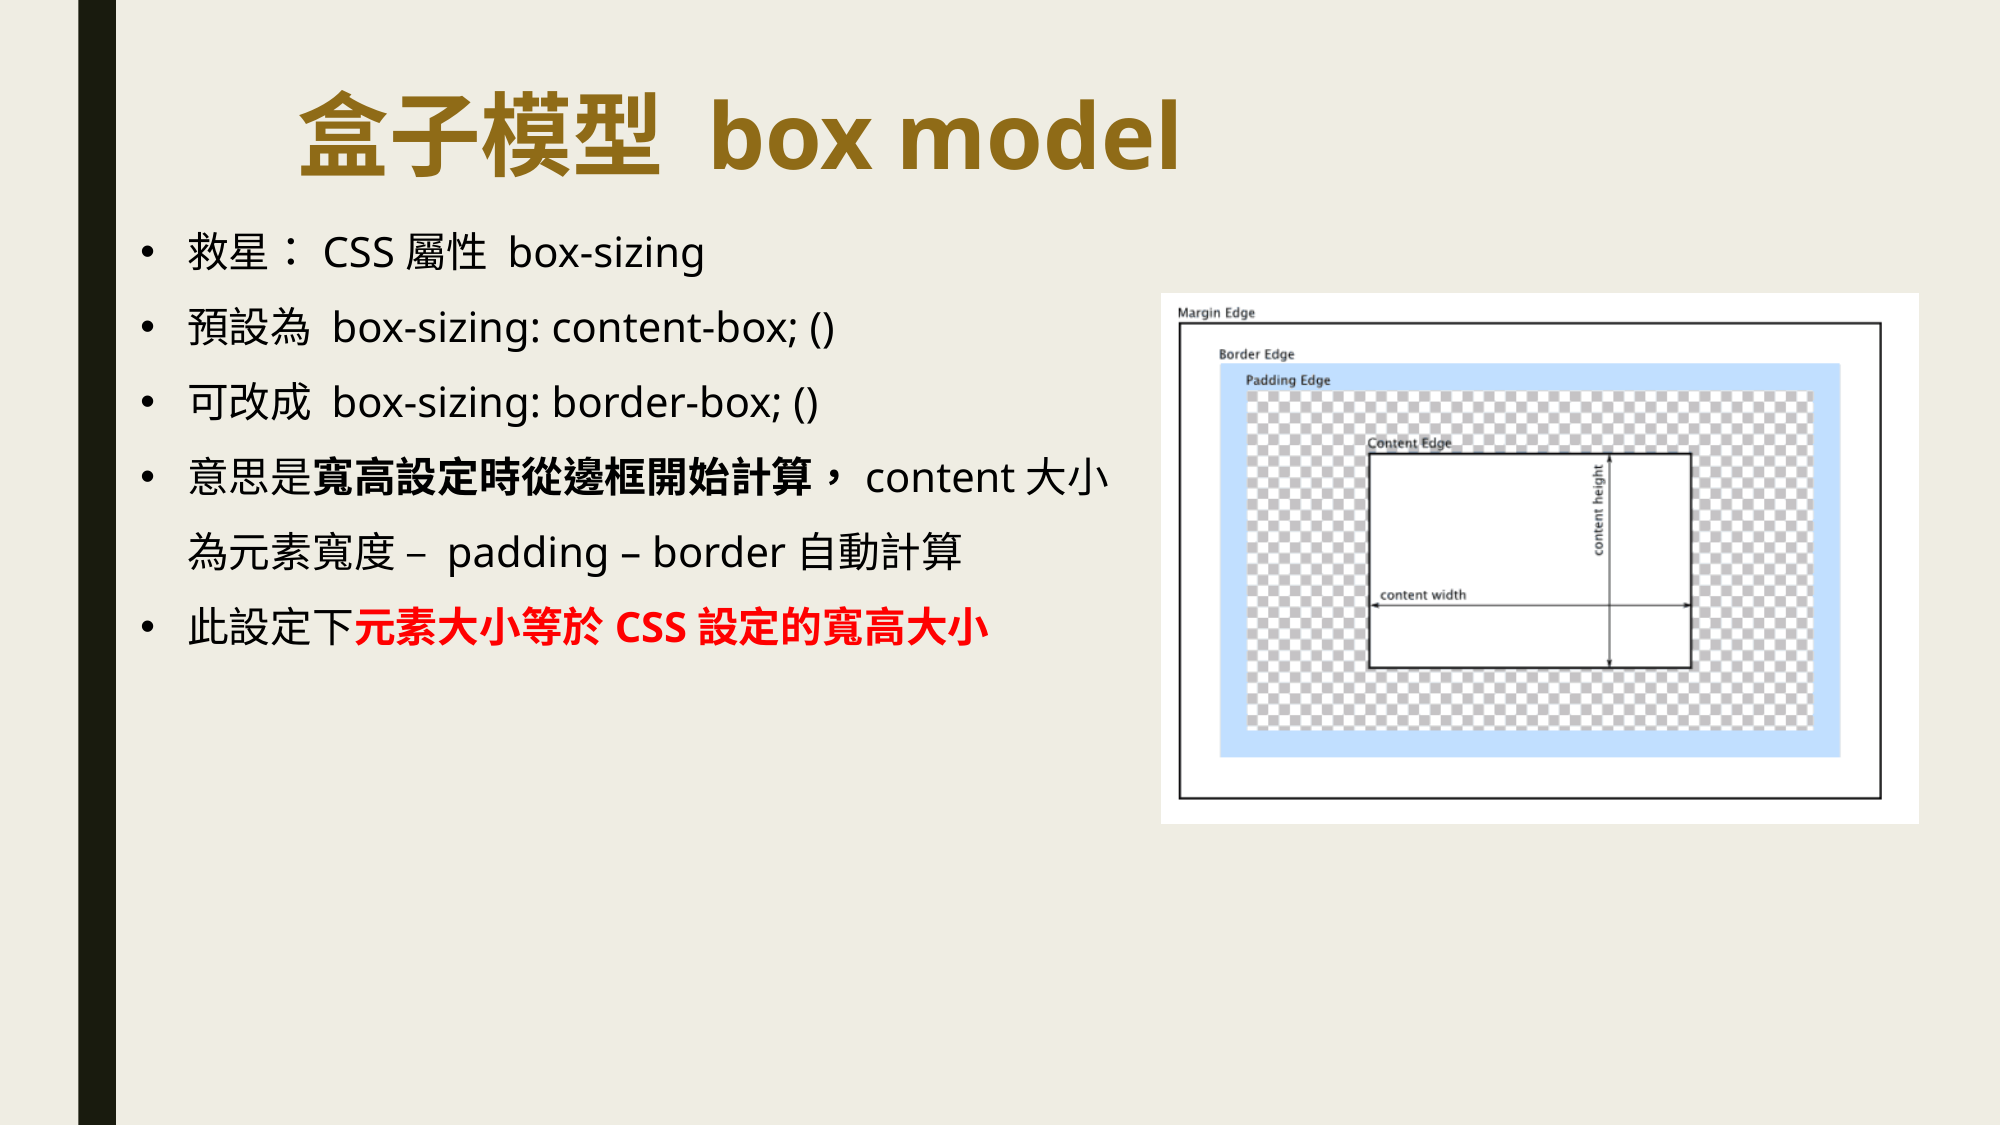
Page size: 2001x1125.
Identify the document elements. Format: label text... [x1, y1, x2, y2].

text_box 救星：CSS屬性 box-sizing 預設為 box-sizing: content-box; () 可改成 box-sizing: border-box; () 意思是寬高設定時從邊框開始計算，content大小為元素寬度 – padding – border自動計算 此設定下元素大小等於CSS設定的寬高大小 [125, 193, 1162, 663]
picture [1161, 293, 1920, 825]
title 盒子模型 box model [282, 83, 1858, 236]
